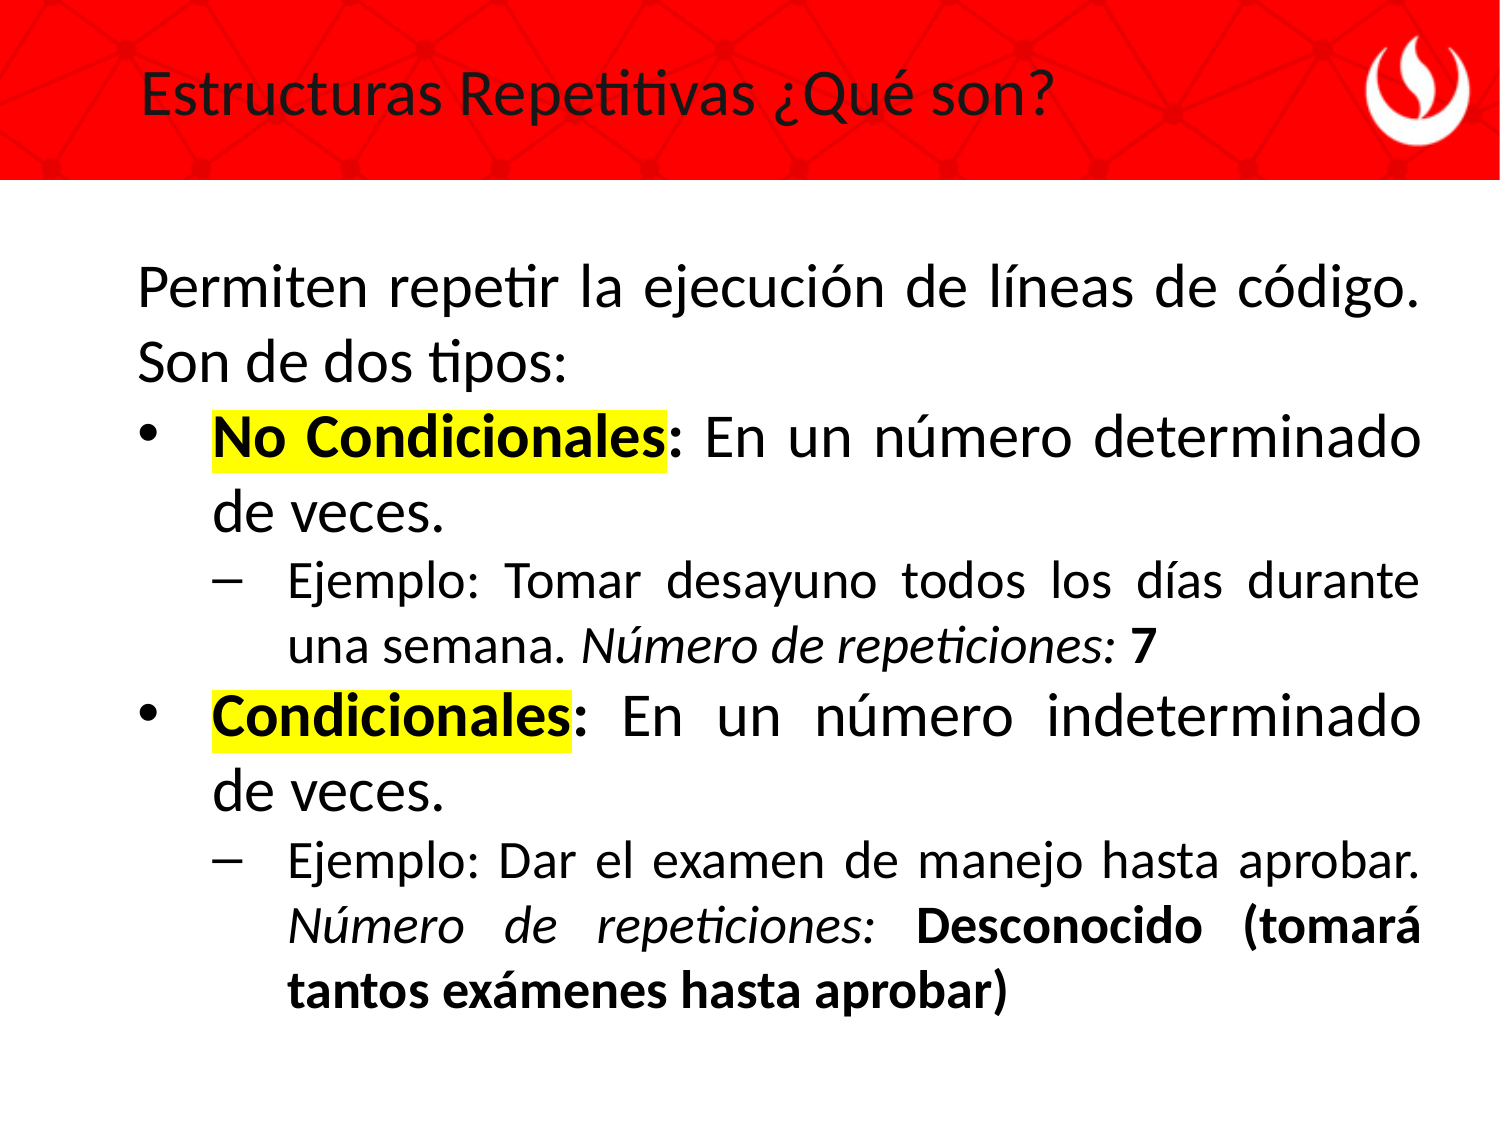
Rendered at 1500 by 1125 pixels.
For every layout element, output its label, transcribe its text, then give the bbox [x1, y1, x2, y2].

picture [0, 0, 1500, 180]
text_box Permiten repetir la ejecución de líneas de código. Son de dos tipos: No Condicionales: En un número determinado de veces. Ejemplo: Tomar desayuno todos los días durante una semana. Número de repeticiones: 7 Condicionales: En un número indeterminado de veces. Ejemplo: Dar el examen de manejo hasta aprobar. Número de repeticiones: Desconocido (tomará tantos exámenes hasta aprobar) [122, 237, 1438, 1027]
text_box Estructuras Repetitivas ¿Qué son? [125, 41, 1074, 137]
